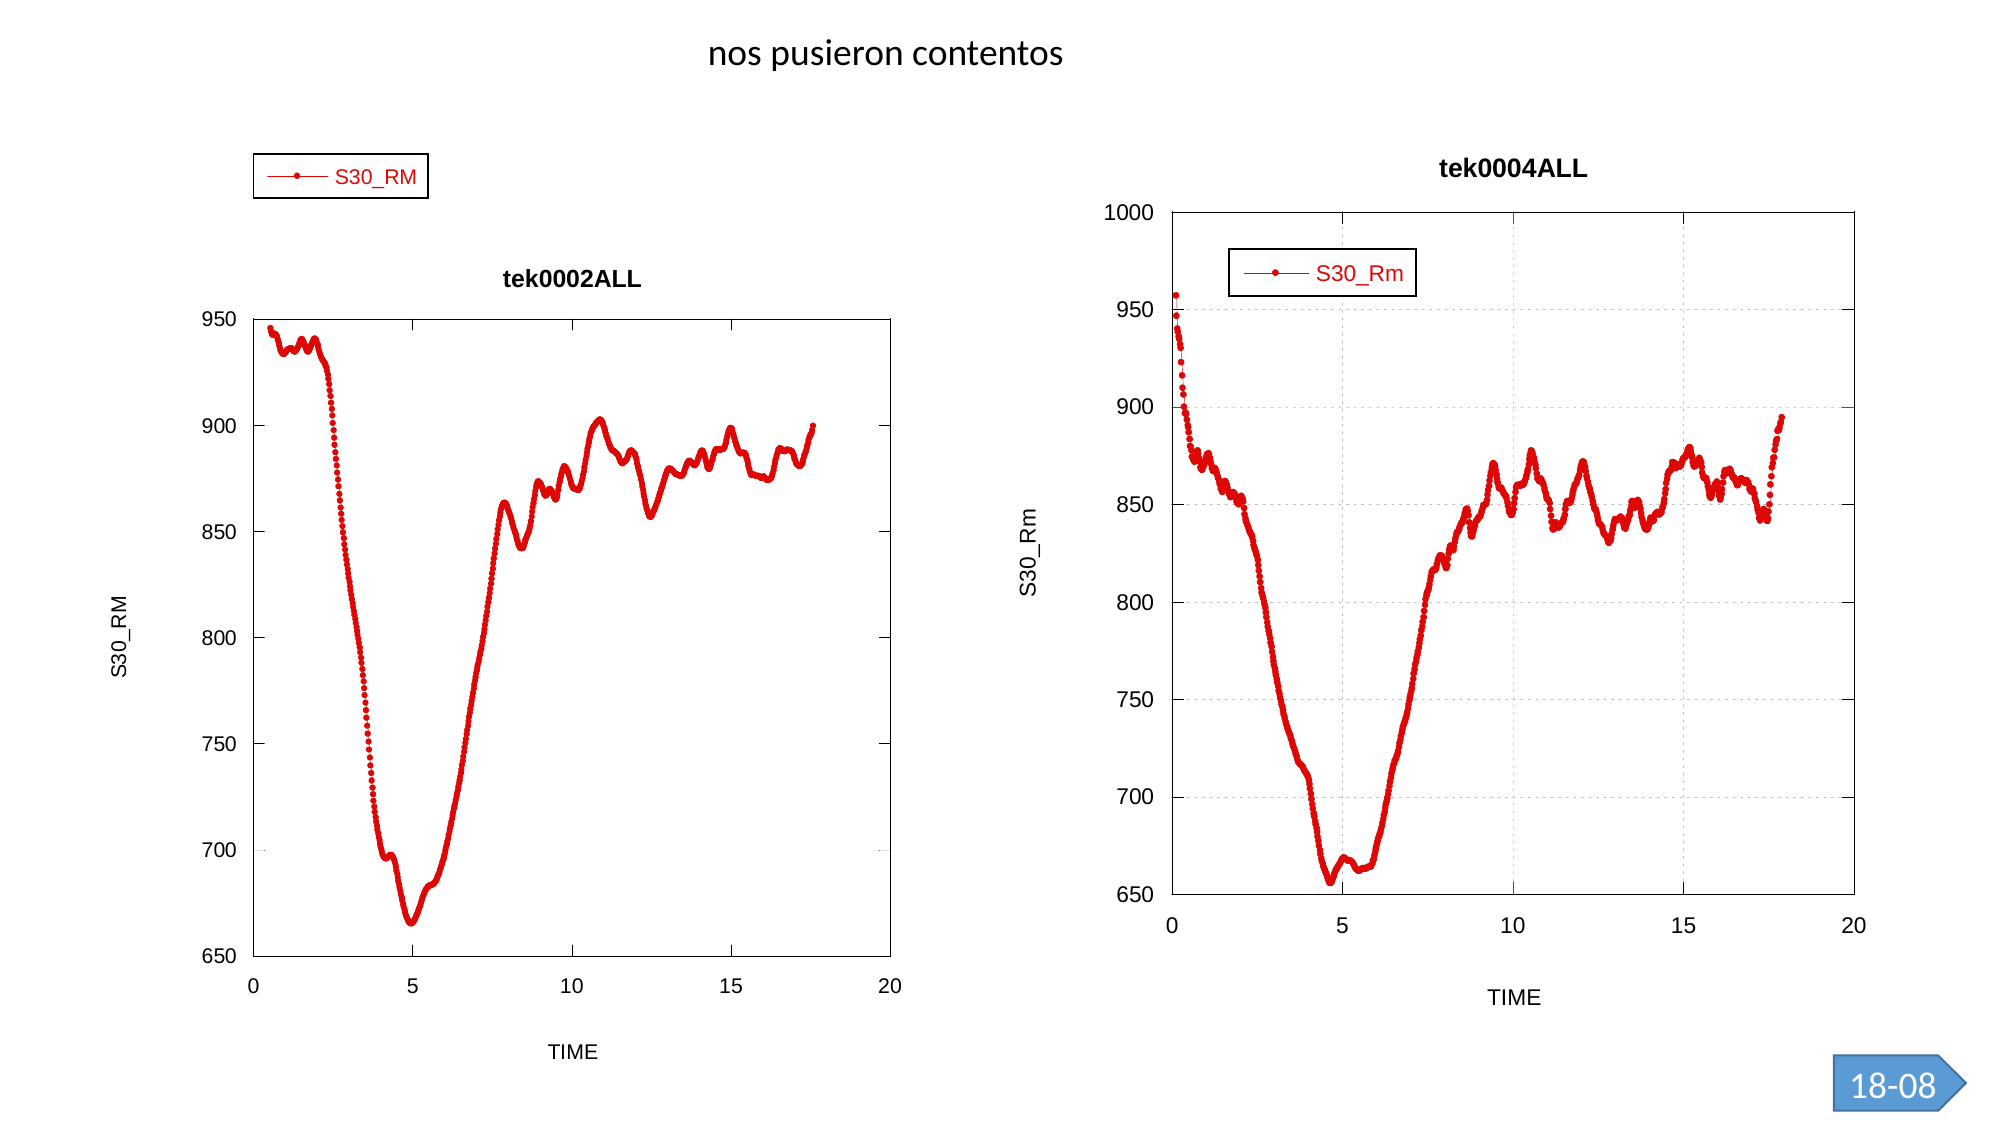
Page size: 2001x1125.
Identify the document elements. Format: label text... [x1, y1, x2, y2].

text_box nos pusieron contentos [684, 20, 1326, 81]
text_box 18-08 [1832, 1054, 1968, 1112]
picture [97, 145, 913, 1075]
picture [1005, 145, 1878, 1022]
